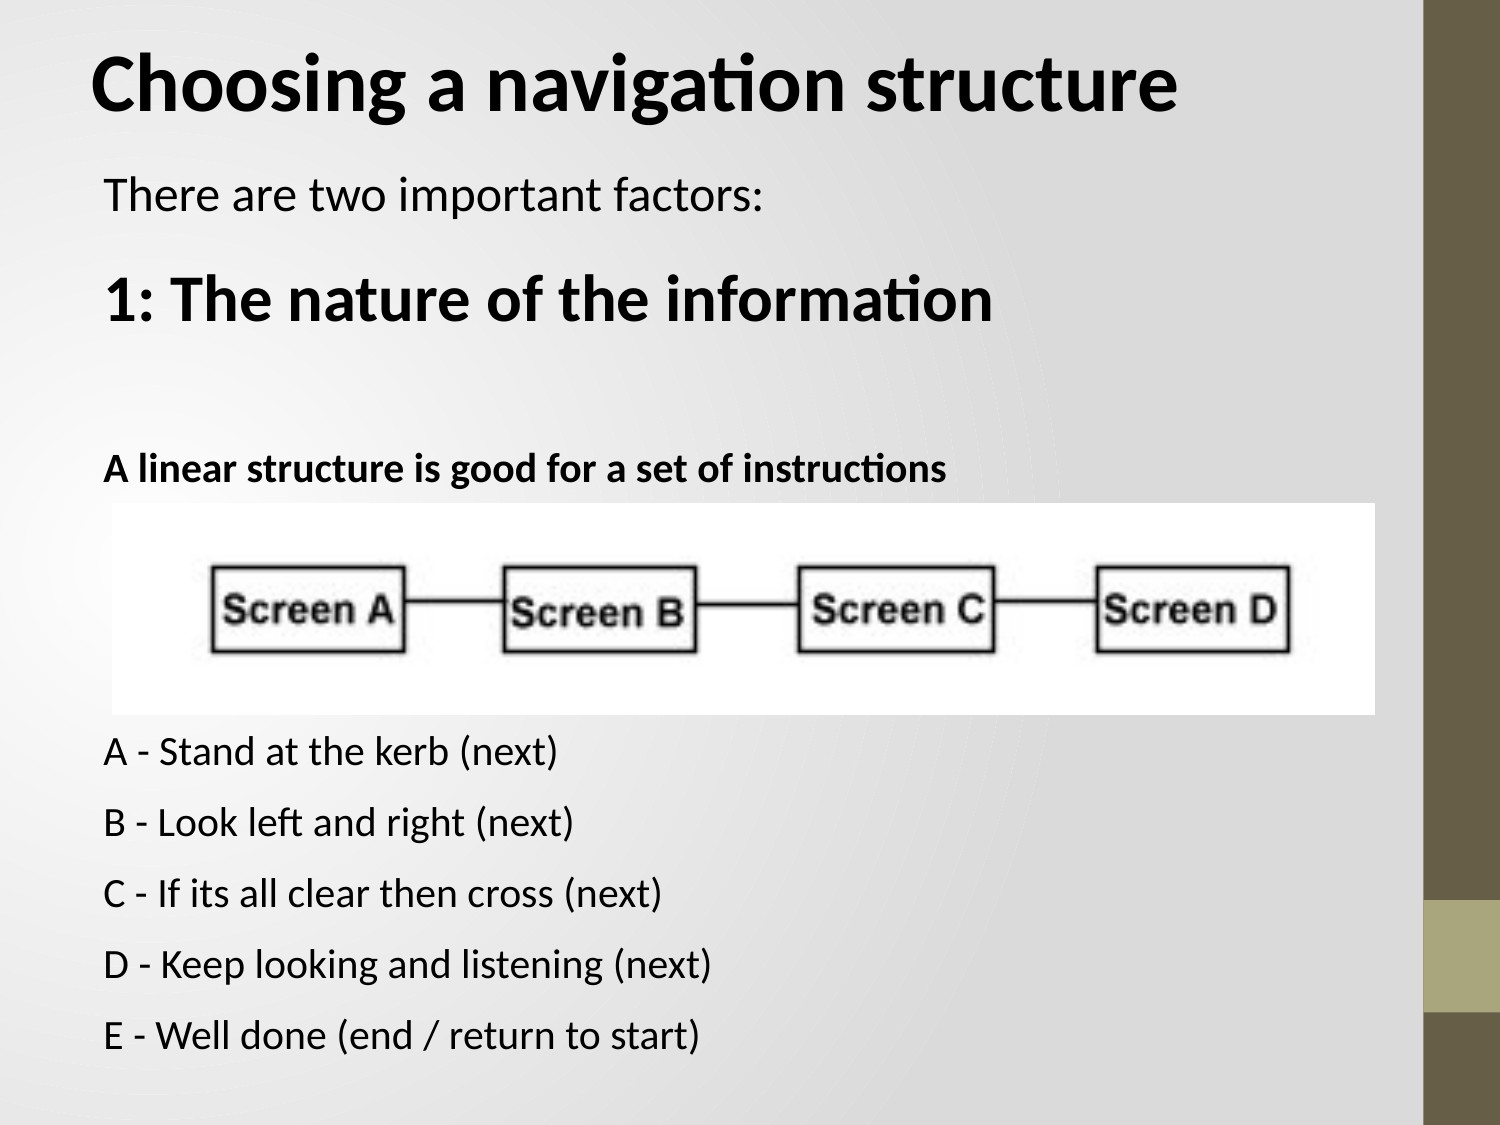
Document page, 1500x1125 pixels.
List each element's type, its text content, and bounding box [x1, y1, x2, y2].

text_box There are two important factors: 1: The nature of the information A linear structure is good for a set of instructions A - Stand at the kerb (next) B - Look left and right (next) C - If its all clear then cross (next) D - Keep looking and listening (next) E - Well done (end / return to start) [88, 154, 1417, 1065]
picture [111, 502, 1376, 715]
text_box Choosing a navigation structure [76, 20, 1352, 136]
